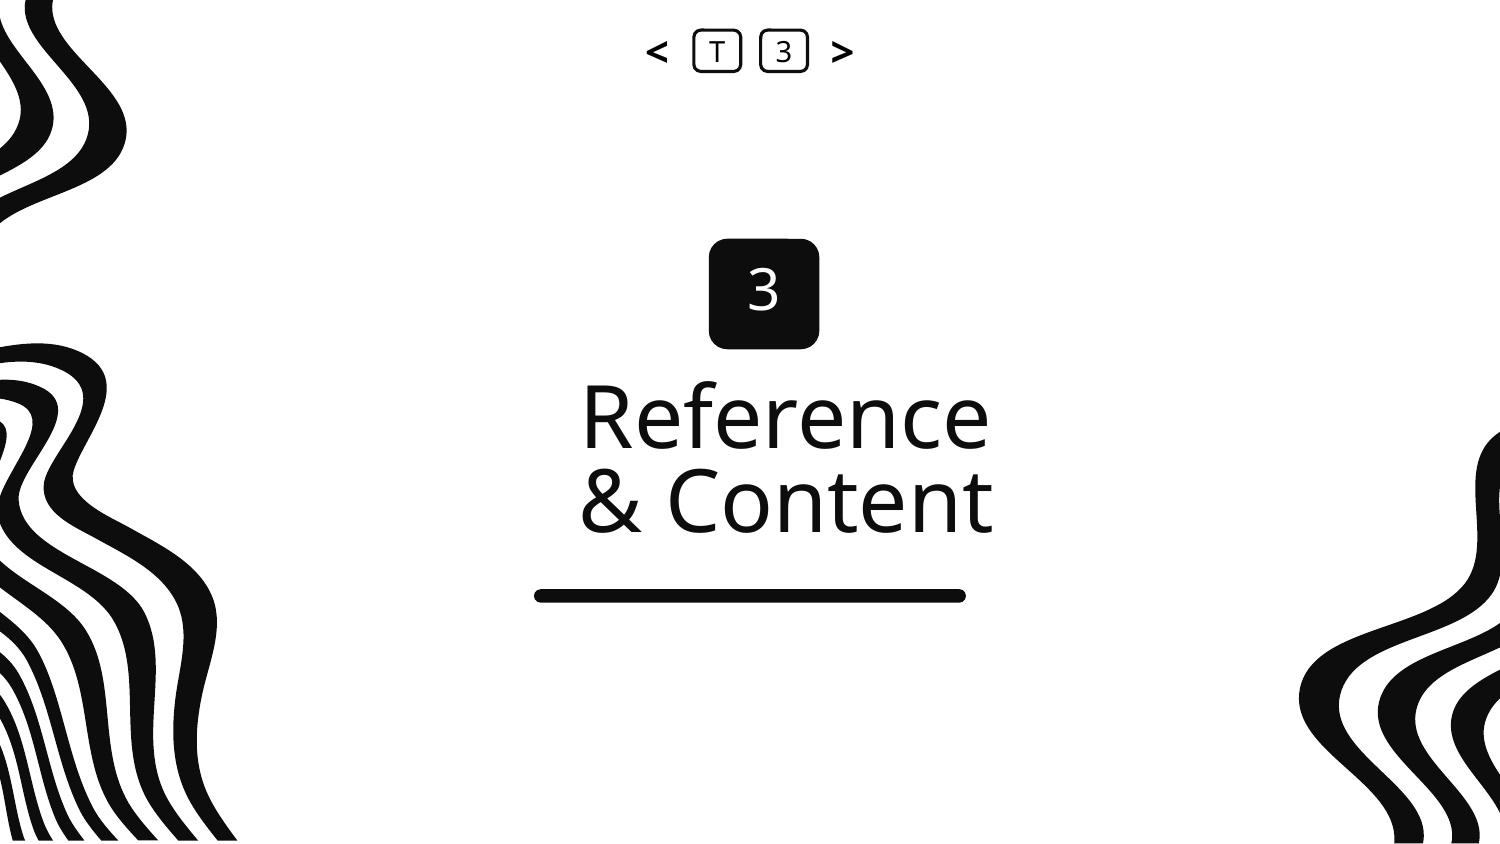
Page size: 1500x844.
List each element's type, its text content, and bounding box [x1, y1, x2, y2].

title Reference & Content [474, 360, 1098, 572]
text_box 3 [760, 30, 808, 72]
text_box T [693, 30, 741, 72]
title 3 [719, 249, 809, 339]
text_box [708, 238, 820, 350]
text_box > [819, 30, 867, 72]
text_box < [633, 30, 681, 72]
